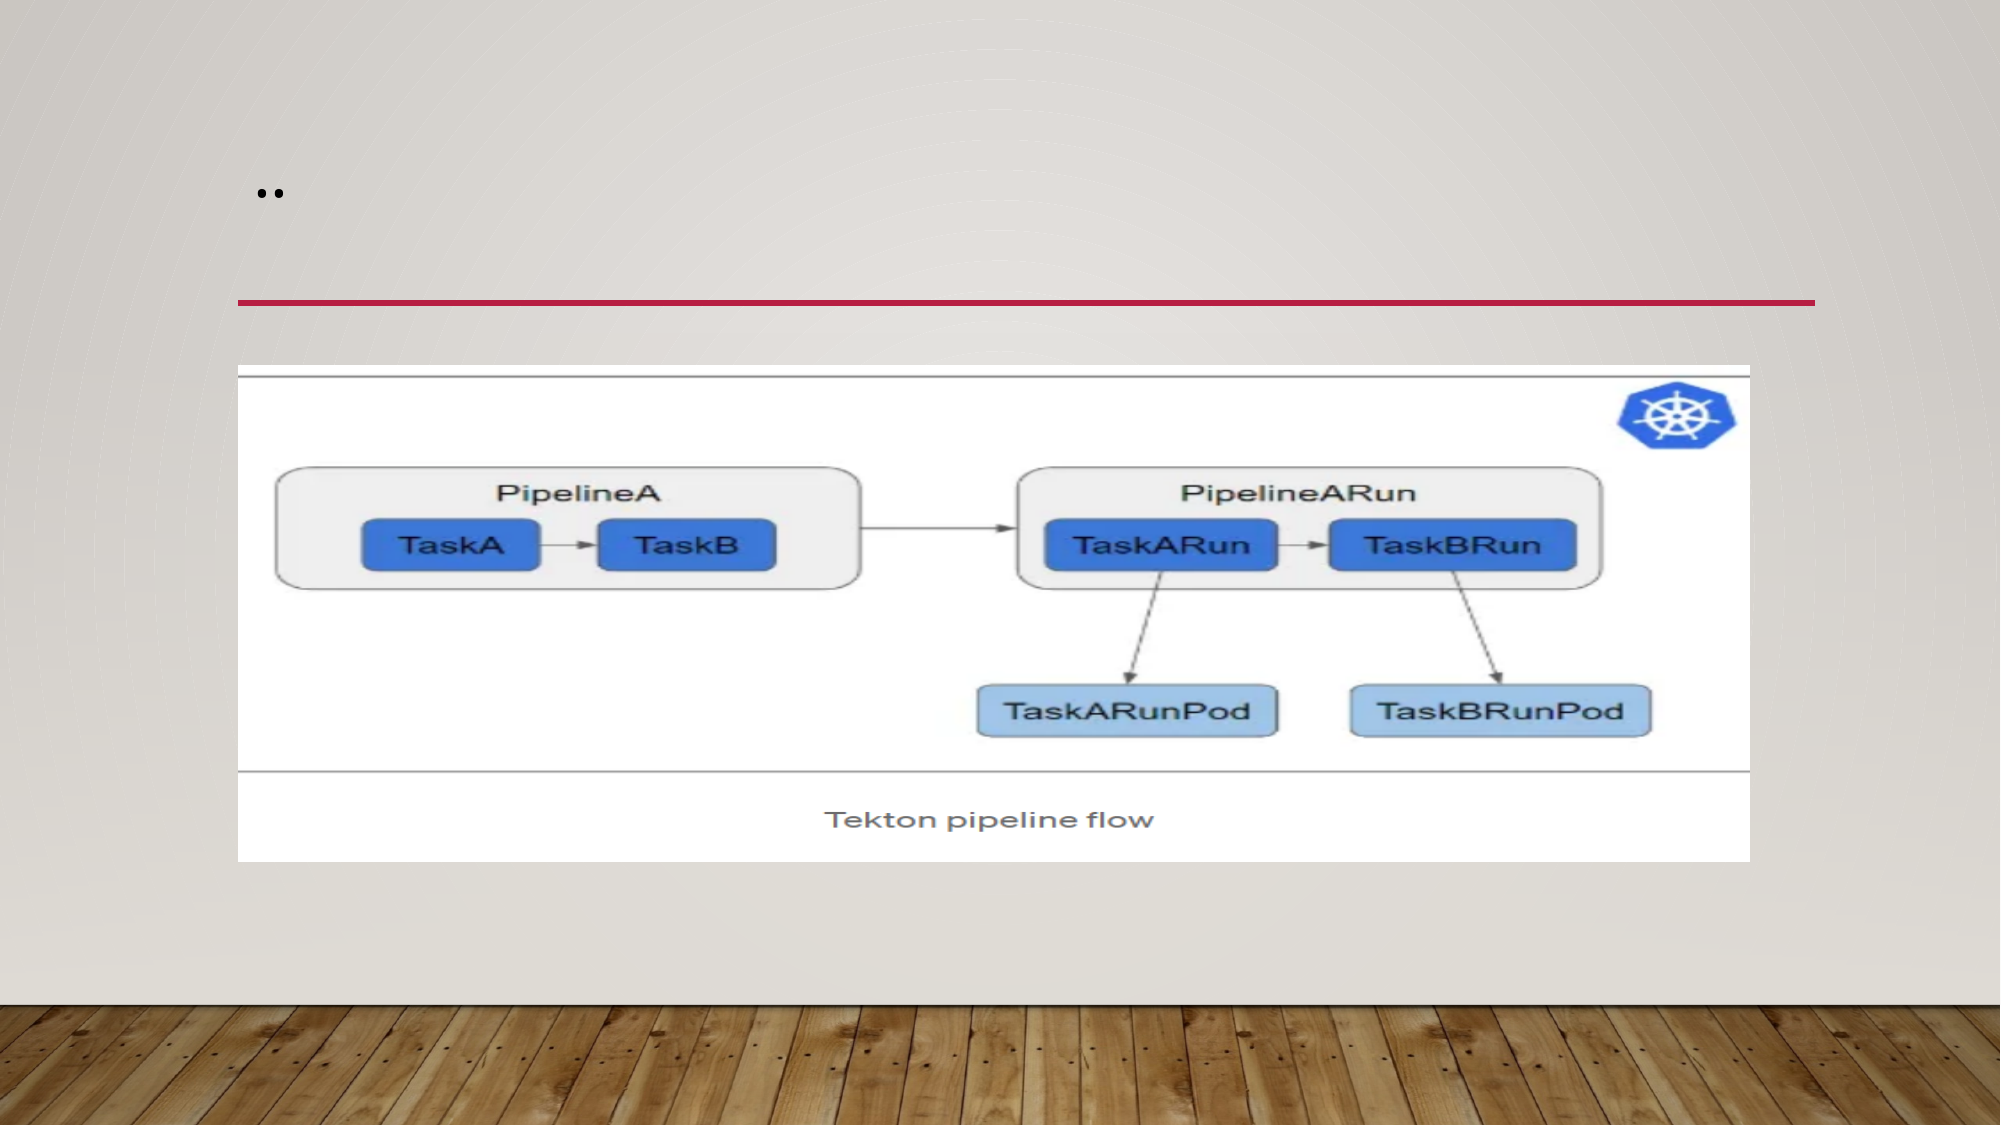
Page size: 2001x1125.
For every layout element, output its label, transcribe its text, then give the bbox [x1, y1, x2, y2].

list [237, 364, 1751, 863]
picture [0, 1005, 2000, 1125]
title .. [238, 131, 1814, 305]
